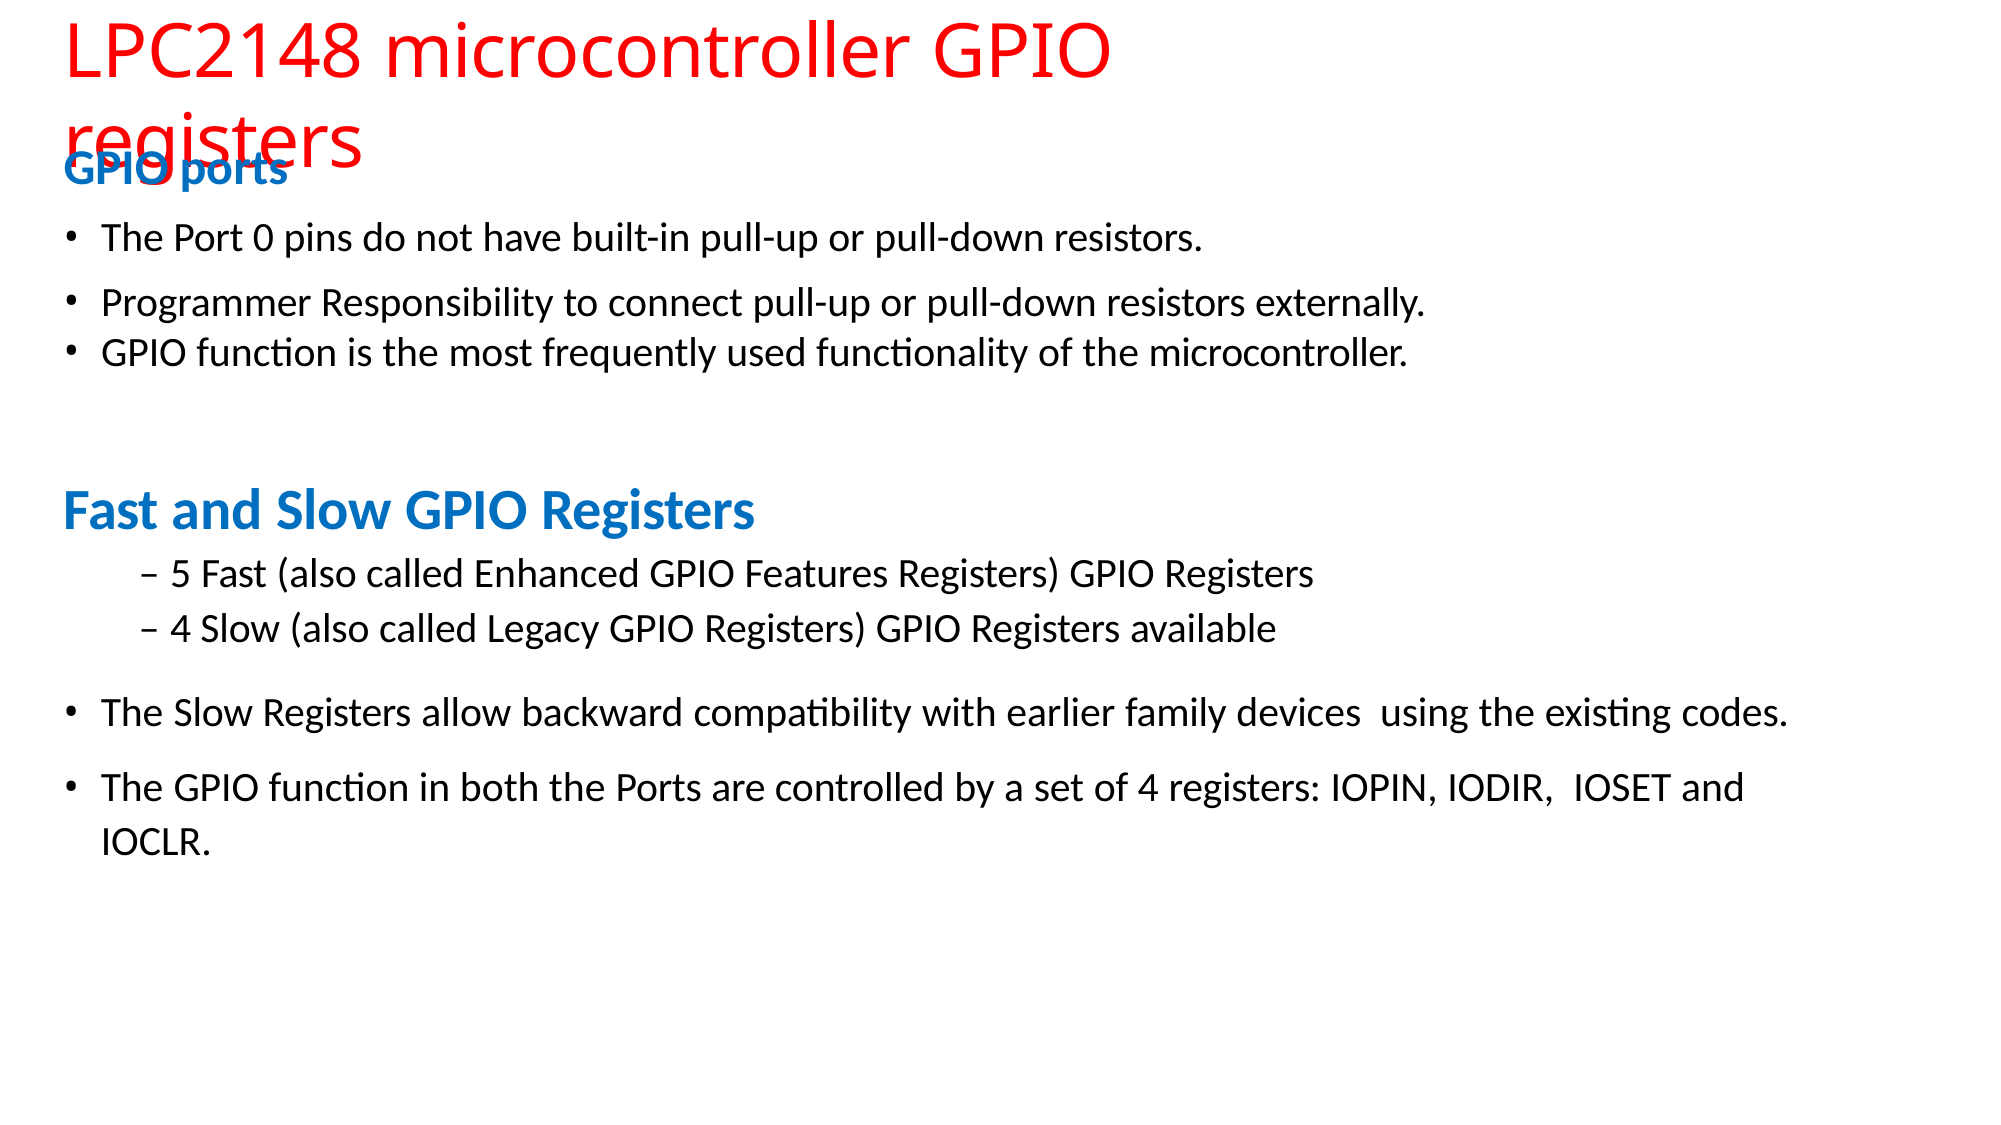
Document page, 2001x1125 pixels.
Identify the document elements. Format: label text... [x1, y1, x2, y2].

title LPC2148 microcontroller GPIO registers [61, 0, 1229, 117]
text_box GPIO ports The Port 0 pins do not have built-in pull-up or pull-down resistors. Programmer Responsibility to connect pull-up or pull-down resistors externally. GPIO function is the most frequently used functionality of the microcontroller. Fast and Slow GPIO Registers ‒ 5 Fast (also called Enhanced GPIO Features Registers) GPIO Registers ‒ 4 Slow (also called Legacy GPIO Registers) GPIO Registers available The Slow Registers allow backward compatibility with earlier family devices using the existing codes. The GPIO function in both the Ports are controlled by a set of 4 registers: IOPIN, IODIR, IOSET and IOCLR. [61, 117, 1881, 864]
